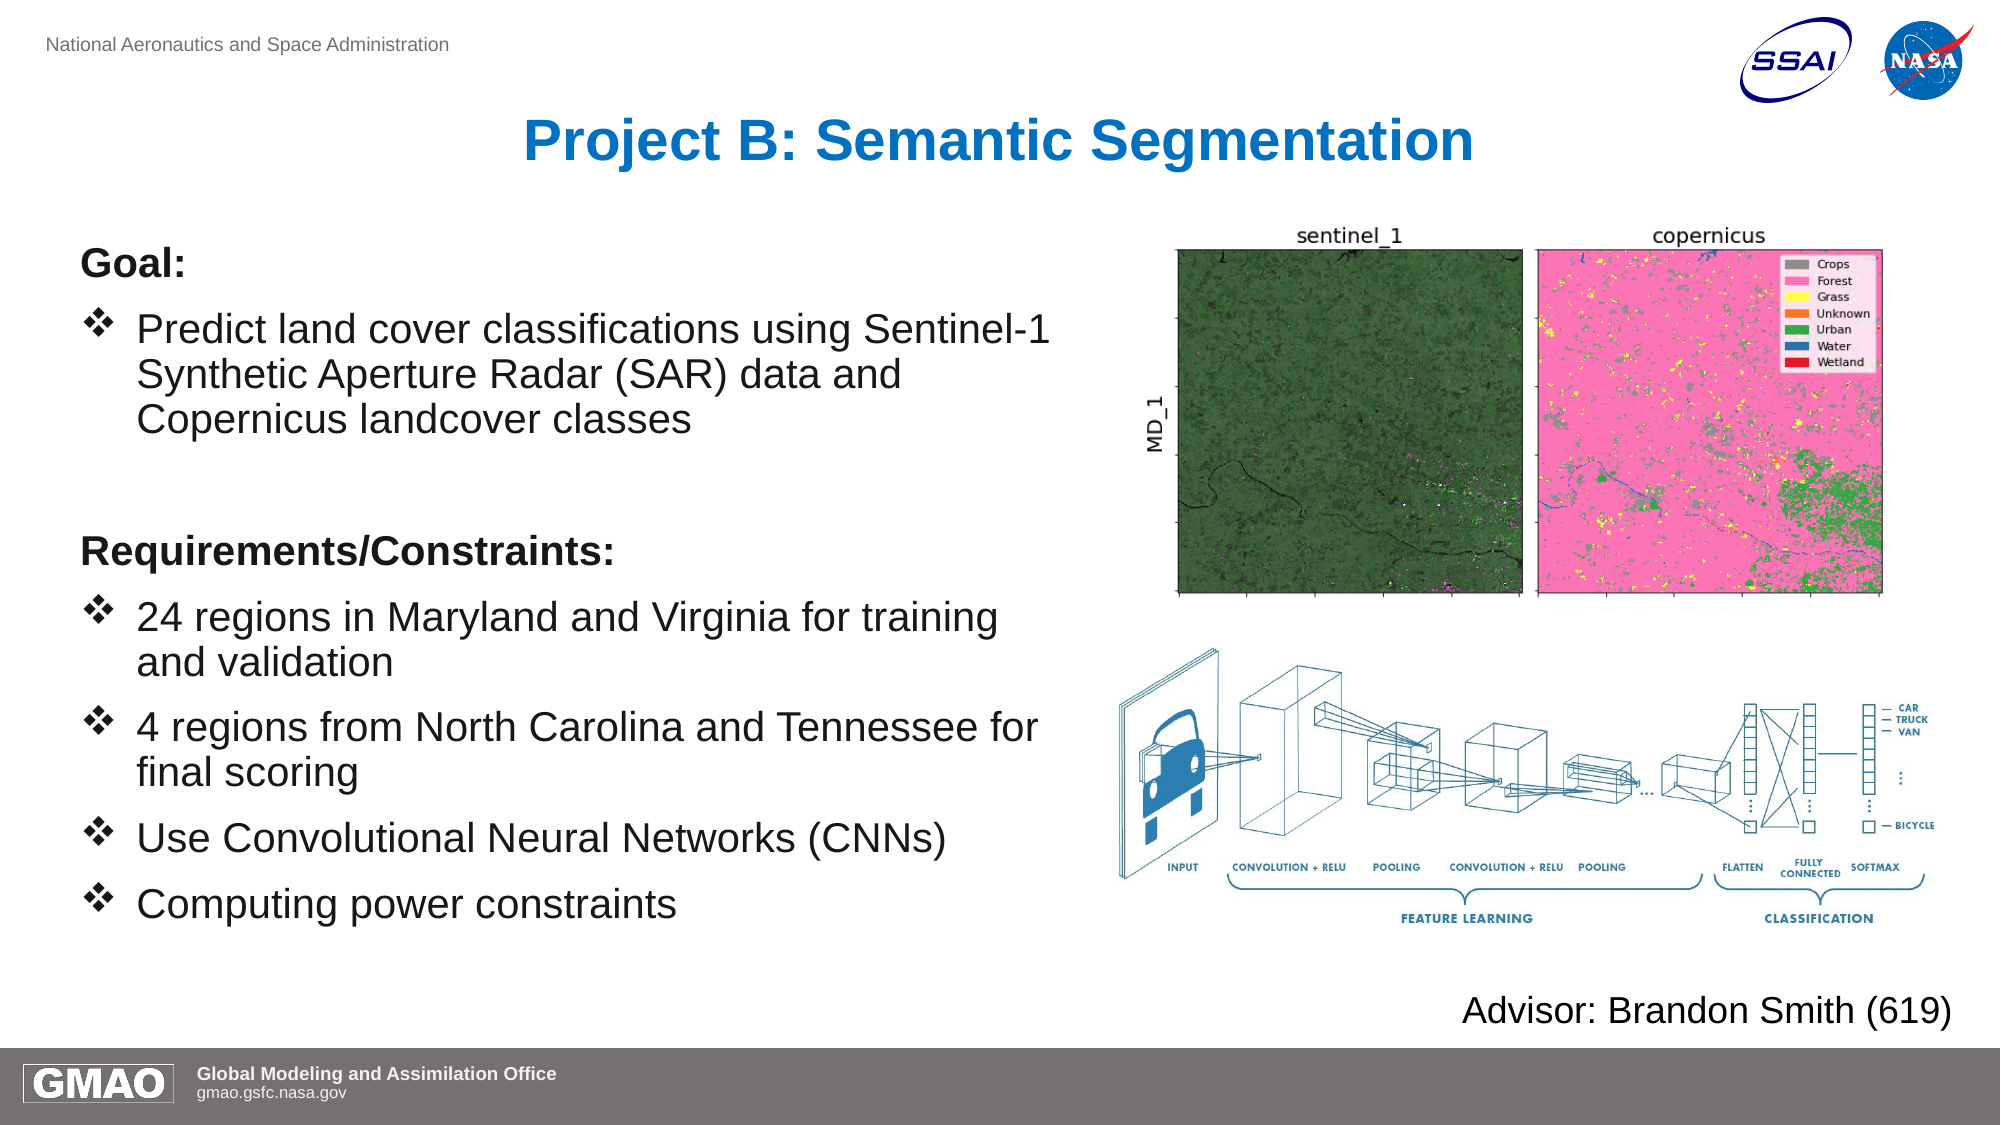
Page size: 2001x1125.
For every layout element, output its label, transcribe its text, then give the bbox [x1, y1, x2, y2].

picture [1740, 17, 1852, 103]
text_box Advisor: Brandon Smith (619) [1447, 978, 1983, 1039]
picture [1142, 223, 1887, 604]
picture [23, 1064, 174, 1103]
list Goal: Predict land cover classifications using Sentinel-1 Synthetic Aperture Radar (SAR) data and Copernicus landcover classes Requirements/Constraints: 24 regions in Maryland and Virginia for training and validation 4 regions from North Carolina and Tennessee for final scoring Use Convolutional Neural Networks (CNNs) Computing power constraints [65, 234, 1077, 814]
picture [1118, 647, 1935, 924]
title Project B: Semantic Segmentation [137, 102, 1863, 237]
